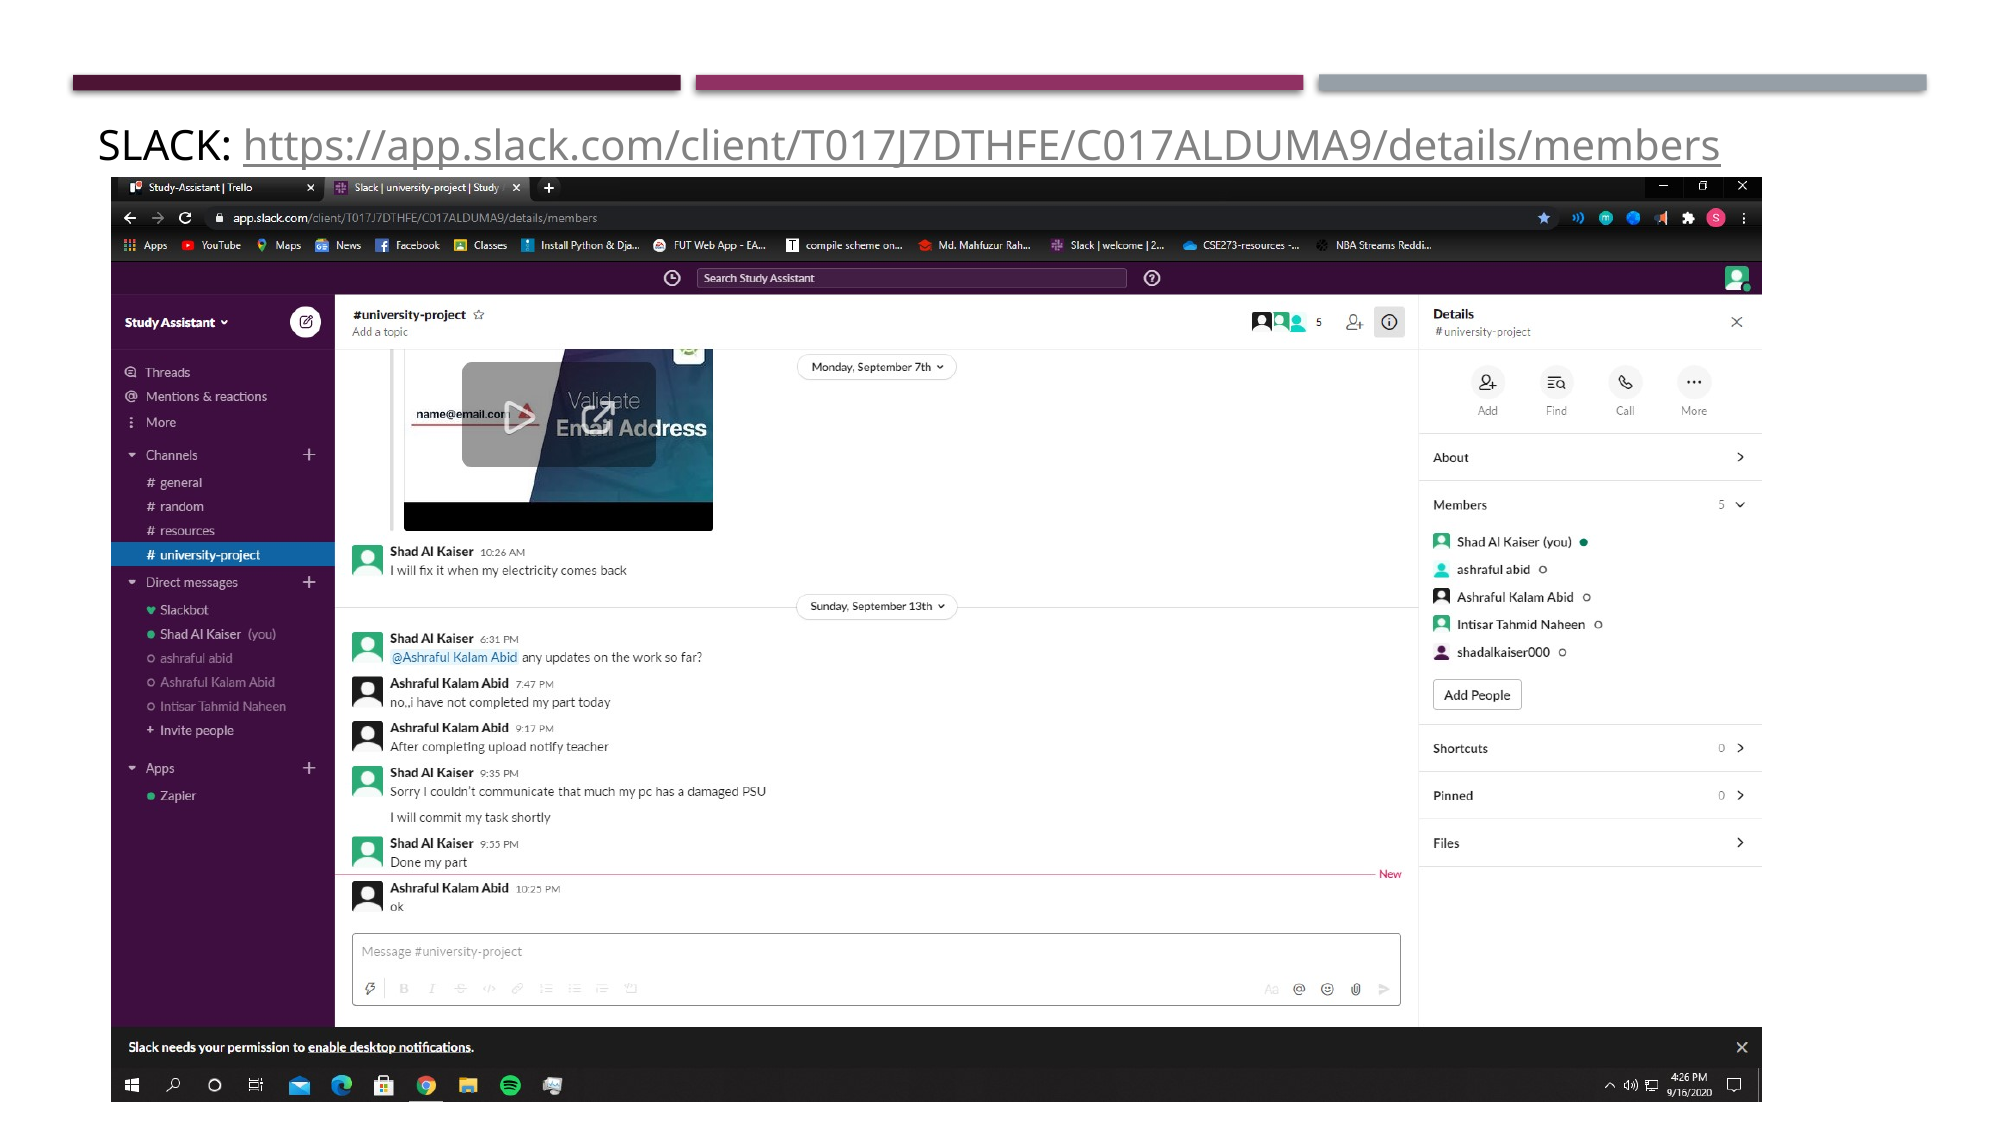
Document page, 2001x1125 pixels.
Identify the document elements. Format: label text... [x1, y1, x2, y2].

picture [111, 176, 1763, 1102]
text_box SLACK: https://app.slack.com/client/T017J7DTHFE/C017ALDUMA9/details/members [83, 111, 1911, 184]
